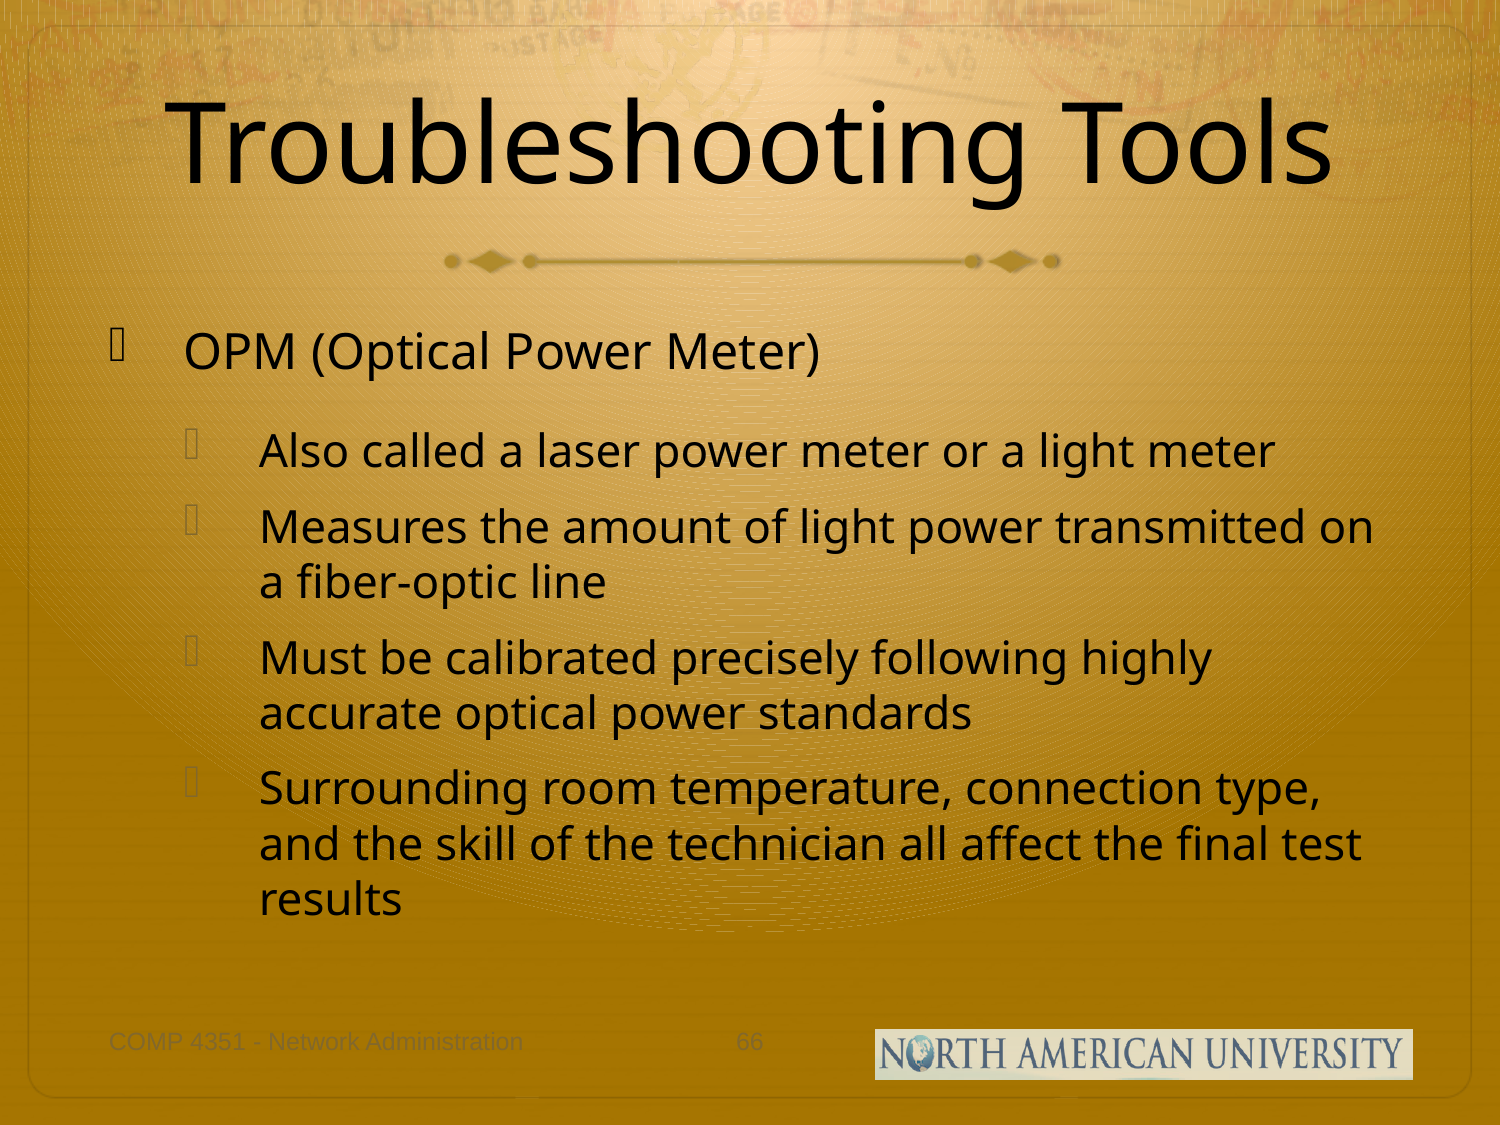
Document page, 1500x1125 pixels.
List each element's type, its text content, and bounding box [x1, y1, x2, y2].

slide_number 66 [663, 1010, 837, 1071]
list OPM (Optical Power Meter) Also called a laser power meter or a light meter Measures the amount of light power transmitted on a fiber-optic line Must be calibrated precisely following highly accurate optical power standards Surrounding room temperature, connection type, and the skill of the technician all affect the final test results [93, 312, 1407, 988]
footer COMP 4351 - Network Administration [93, 1010, 619, 1071]
title Troubleshooting Tools [93, 45, 1407, 233]
picture [0, 0, 1500, 1125]
